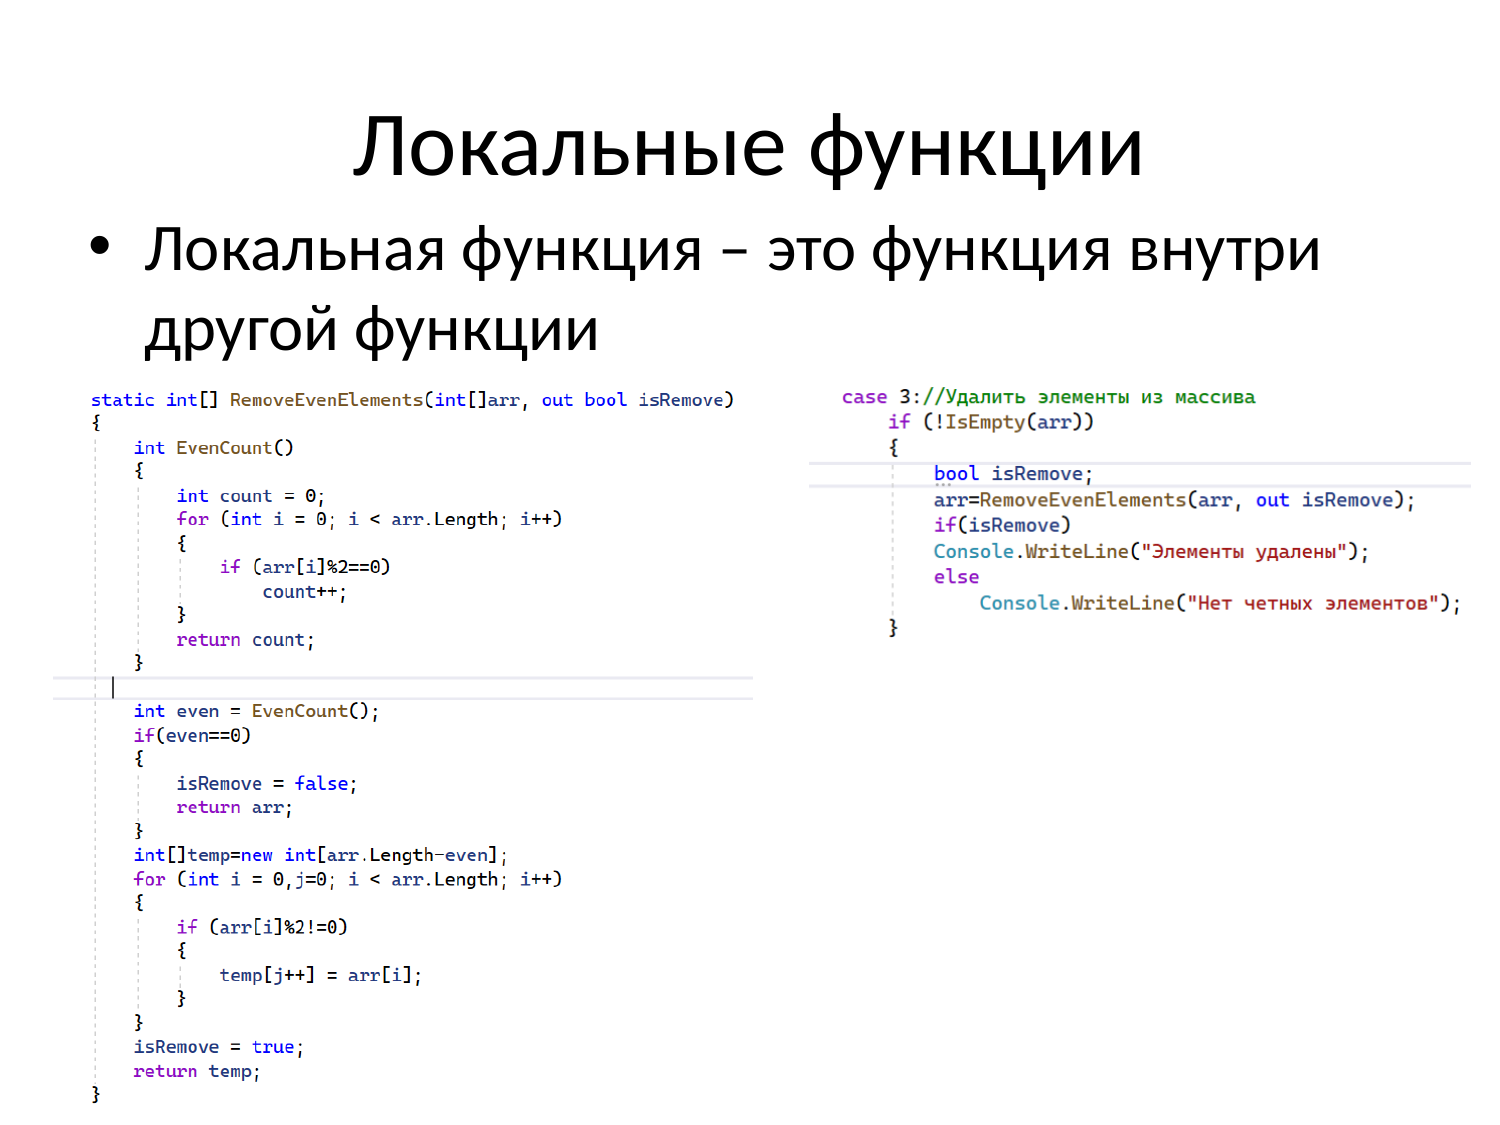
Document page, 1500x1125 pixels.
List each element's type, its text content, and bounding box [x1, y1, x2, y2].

picture [52, 383, 753, 1107]
list Локальная функция – это функция внутри другой функции [73, 196, 1424, 384]
picture [808, 383, 1471, 642]
title Локальные функции [75, 45, 1425, 233]
